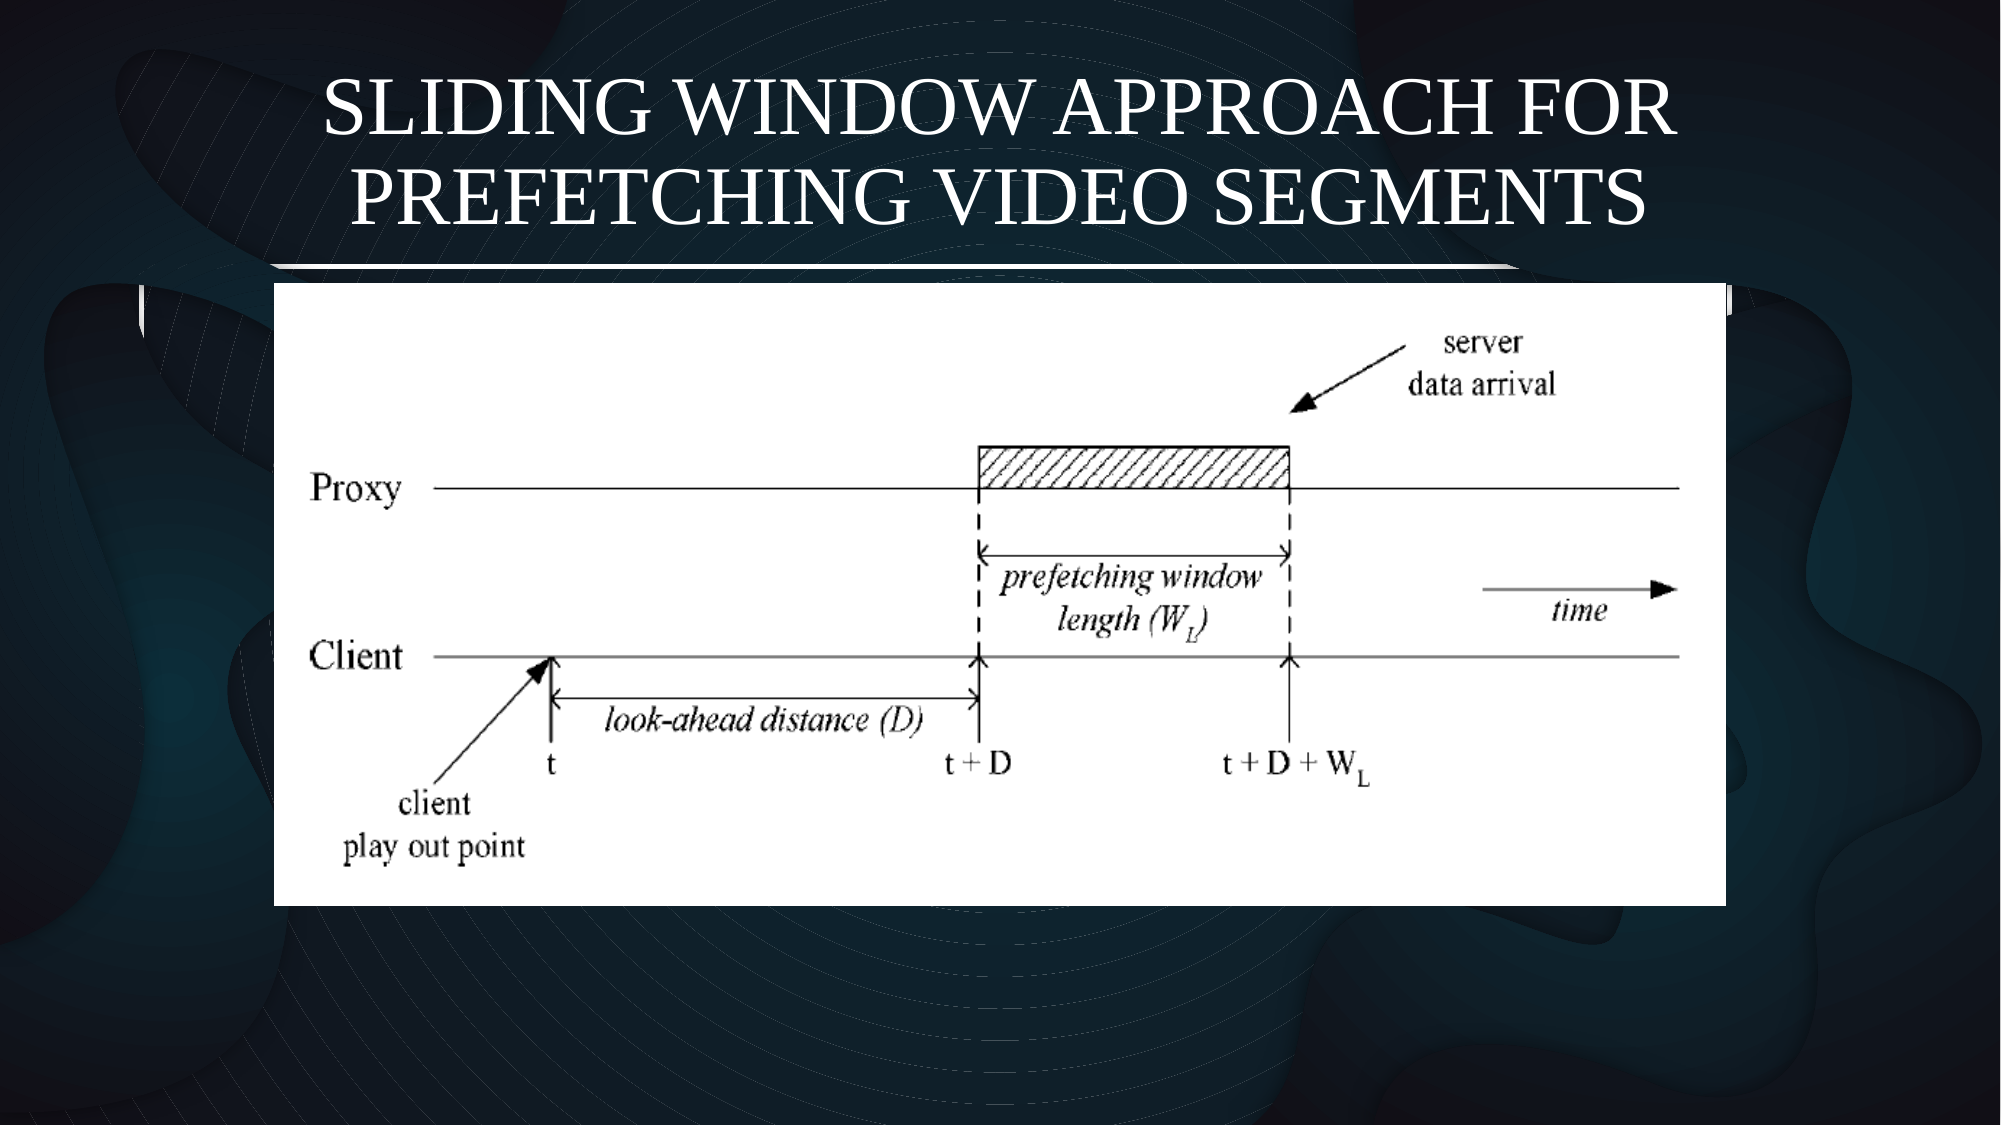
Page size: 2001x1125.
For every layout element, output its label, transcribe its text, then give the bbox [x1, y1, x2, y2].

title SLIDING WINDOW APPROACH FOR PREFETCHING VIDEO SEGMENTS [274, 36, 1726, 248]
picture [274, 283, 1726, 906]
